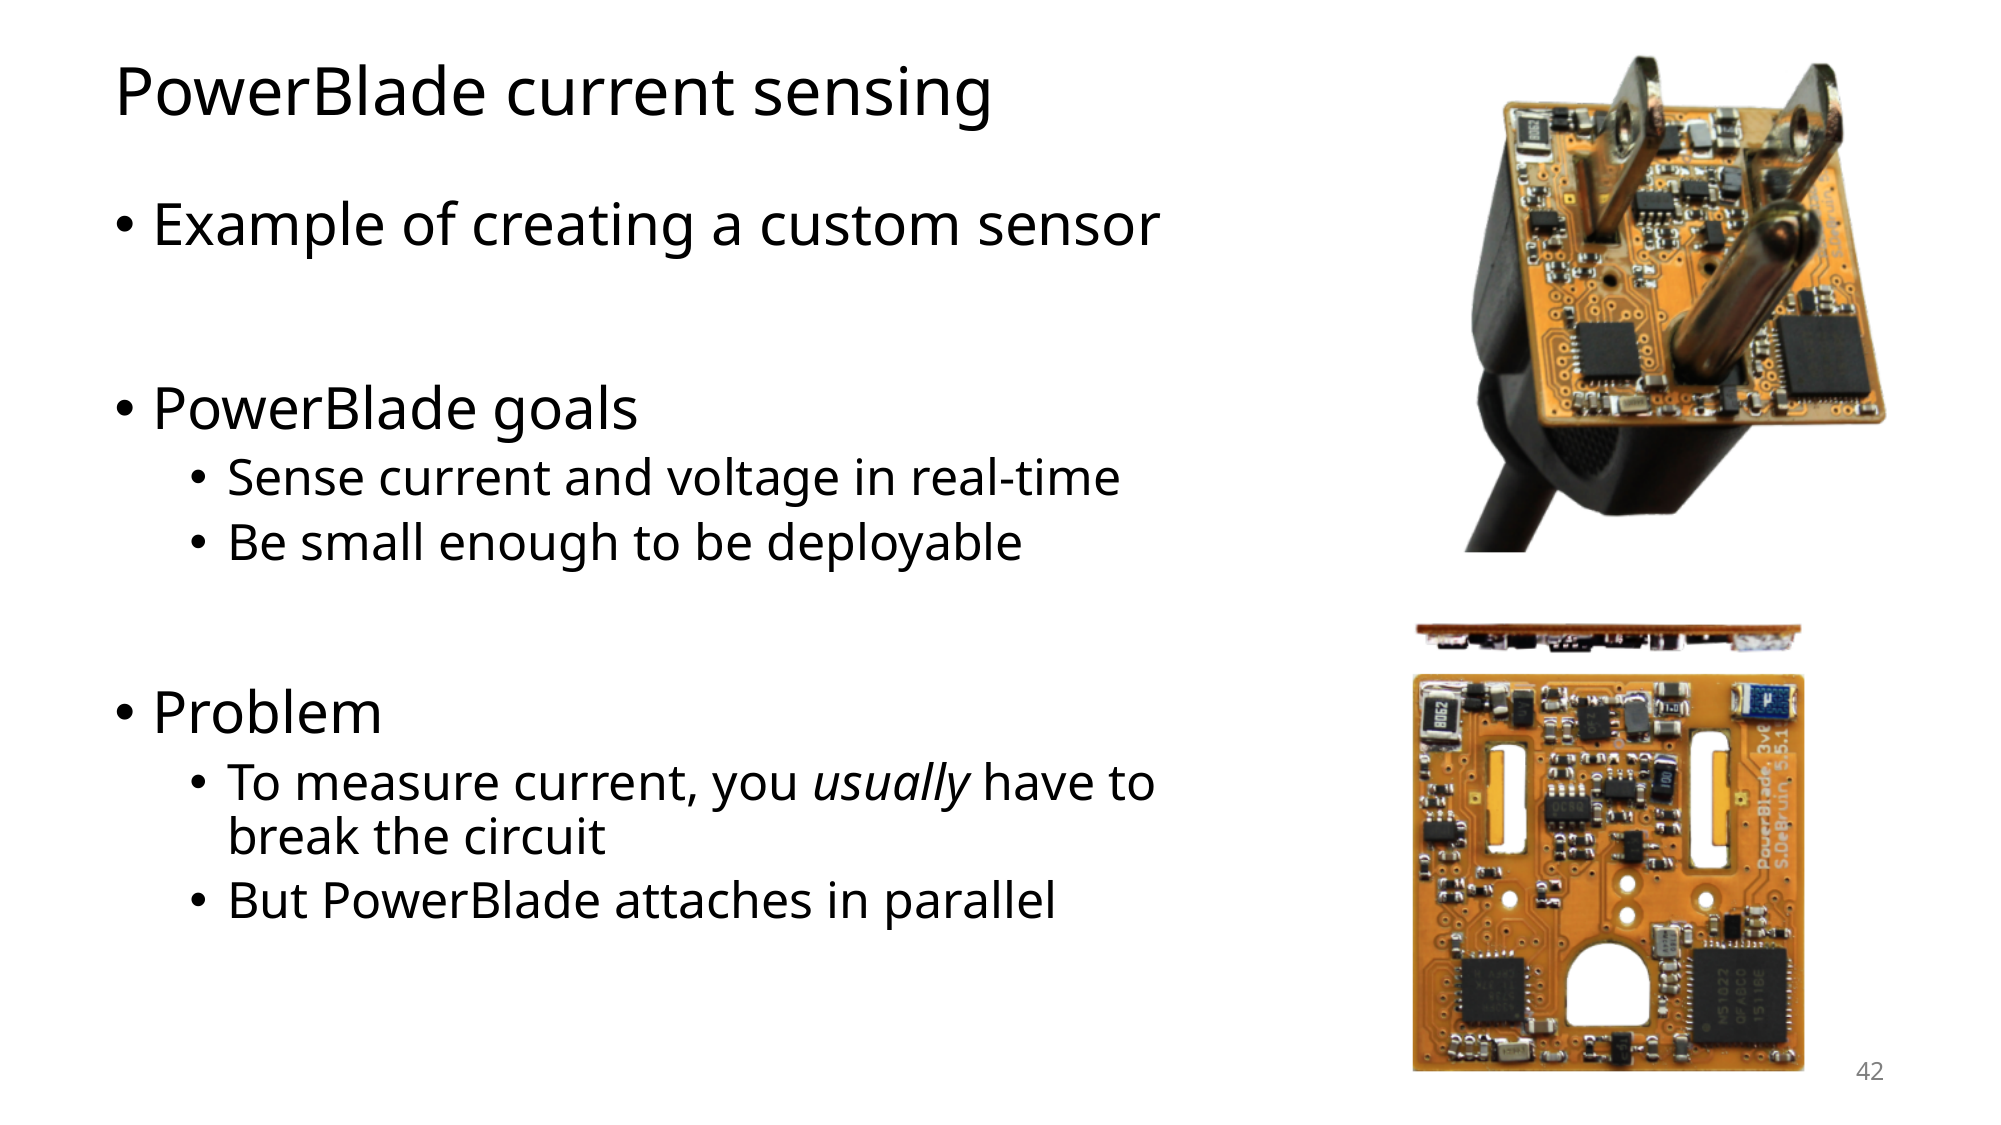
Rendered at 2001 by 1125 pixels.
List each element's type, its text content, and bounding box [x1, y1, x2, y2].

picture [1439, 46, 1900, 571]
title PowerBlade current sensing [99, 37, 1900, 150]
list Example of creating a custom sensor PowerBlade goals Sense current and voltage in real-time Be small enough to be deployable Problem To measure current, you usually have to break the circuit But PowerBlade attaches in parallel [99, 187, 1310, 1013]
picture [1394, 578, 1855, 1079]
slide_number 42 [1749, 1042, 1900, 1103]
